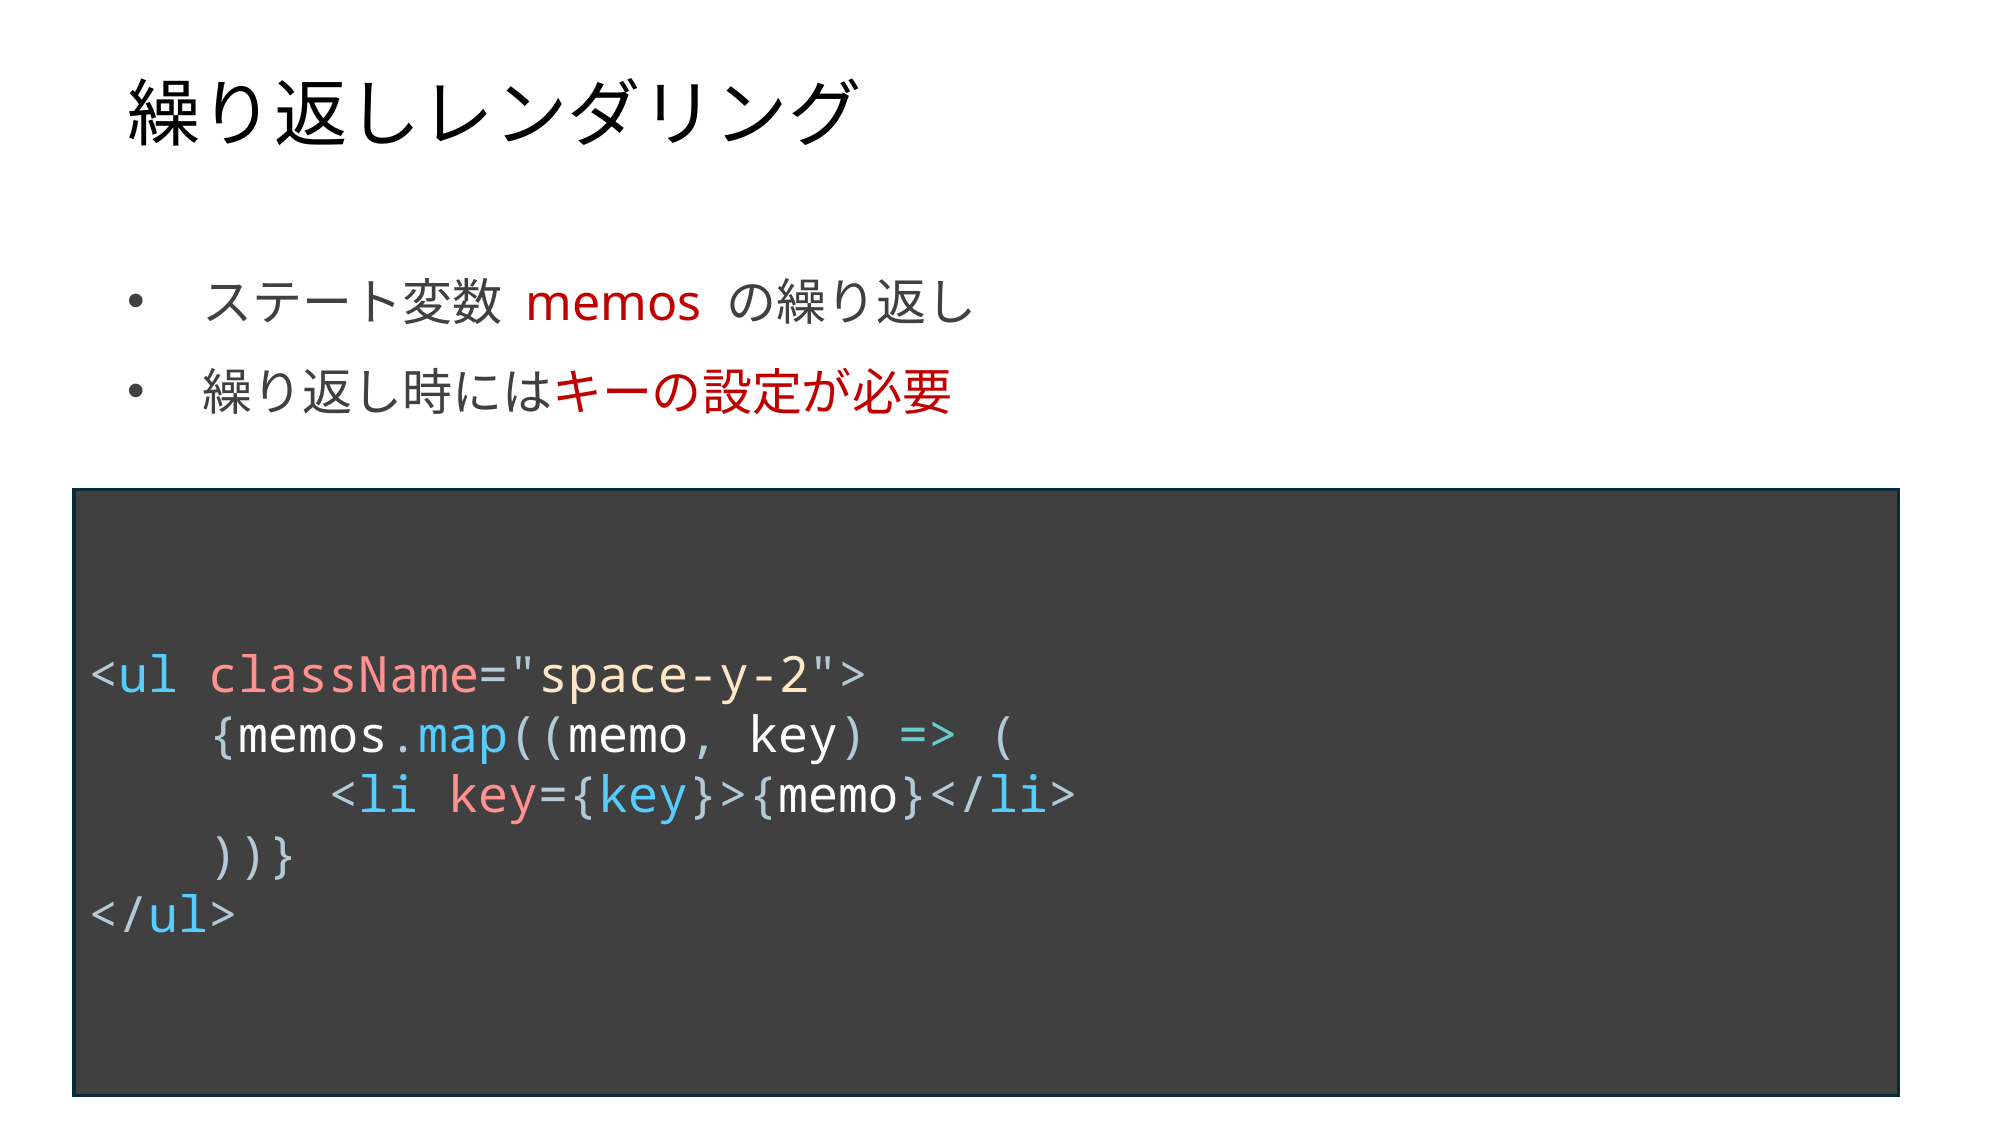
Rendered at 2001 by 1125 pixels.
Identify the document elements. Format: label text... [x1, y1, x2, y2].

text_box <ul className="space-y-2"> {memos.map((memo, key) => ( <li key={key}>{memo}</li> ))} </ul> [72, 488, 1900, 1097]
text_box ステート変数 memos の繰り返し 繰り返し時にはキーの設定が必要​ [112, 232, 1663, 428]
title 繰り返しレンダリング [112, 69, 1897, 164]
